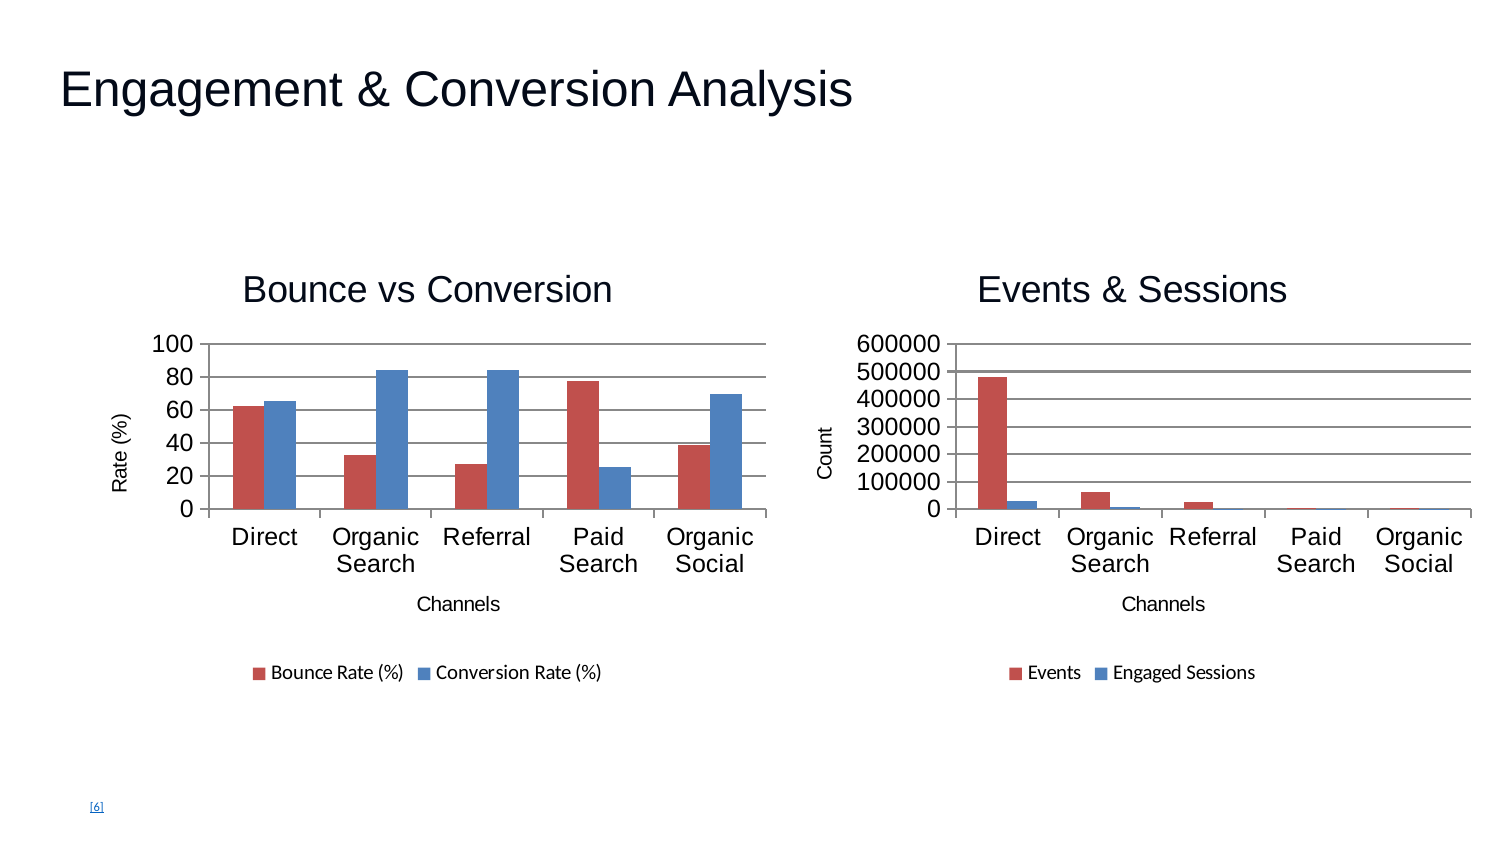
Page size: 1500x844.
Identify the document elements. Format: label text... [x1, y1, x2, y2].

text_box [6] [74, 783, 1425, 829]
text_box Engagement & Conversion Analysis [44, 45, 1455, 128]
chart [74, 239, 1485, 690]
